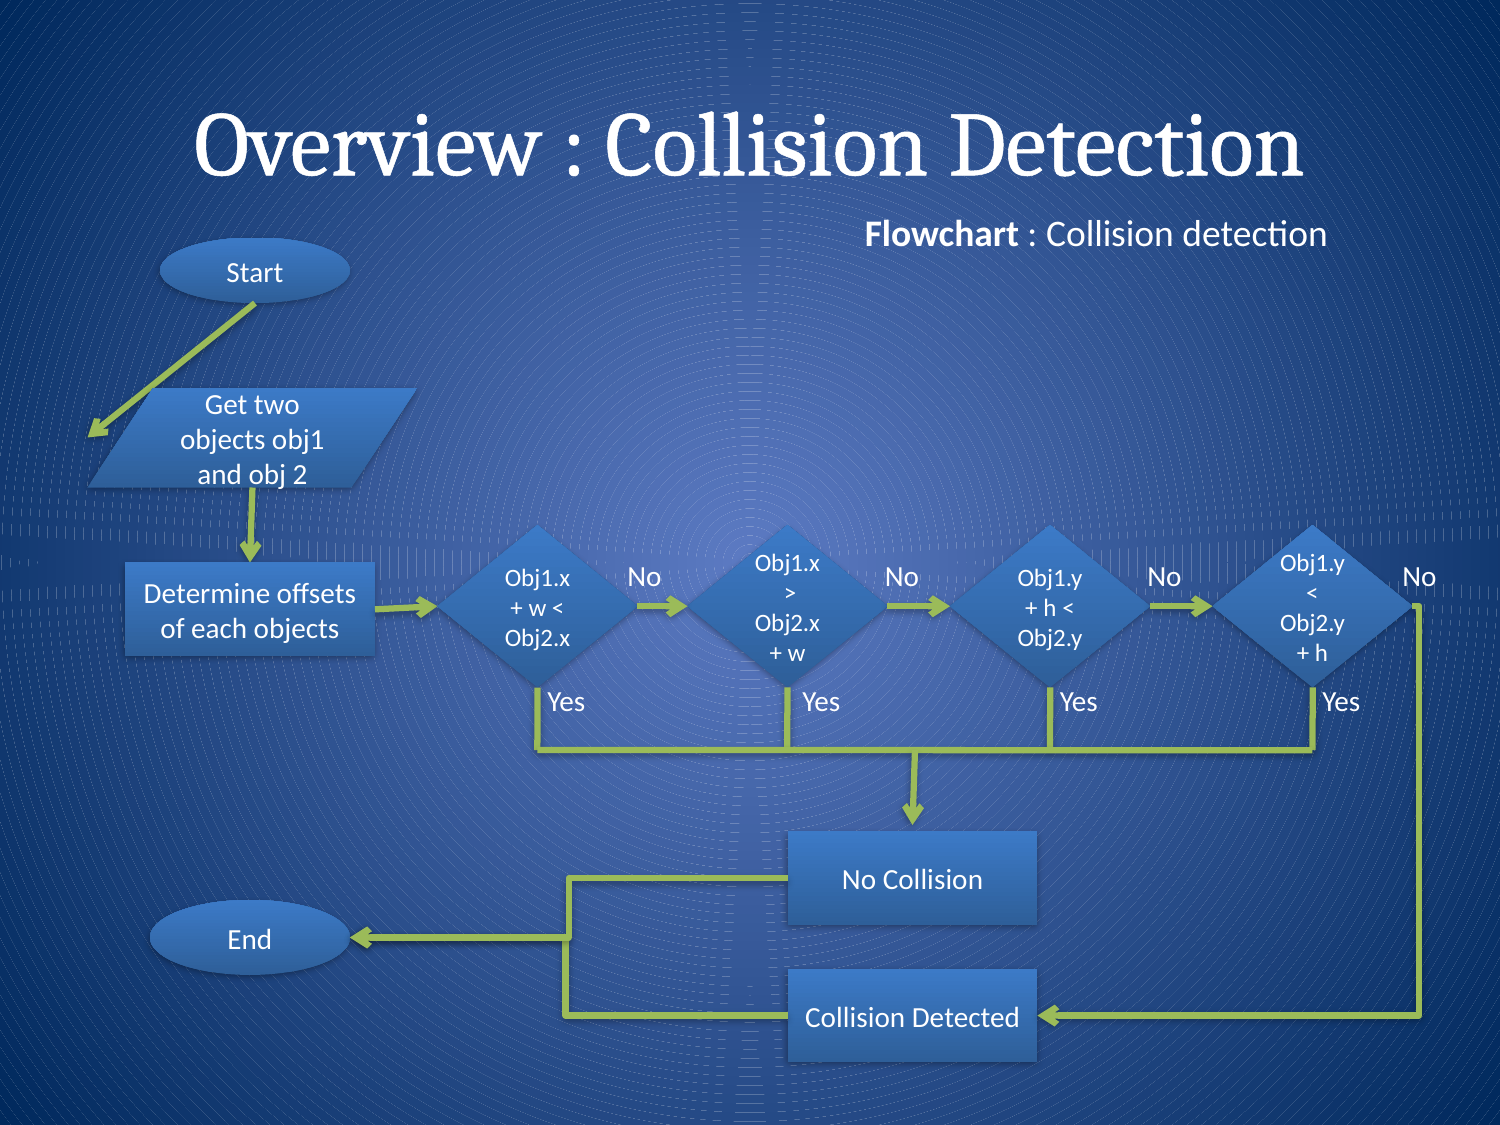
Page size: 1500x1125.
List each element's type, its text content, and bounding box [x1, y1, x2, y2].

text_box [374, 605, 438, 610]
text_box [1037, 605, 1413, 1016]
text_box No [1132, 549, 1213, 600]
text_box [349, 944, 788, 1016]
text_box Yes [532, 674, 613, 725]
text_box Obj1.x+ w < Obj2.x [438, 524, 635, 684]
text_box Obj1.y < Obj2.y + h [1216, 524, 1410, 604]
text_box Collision Detected [787, 968, 1038, 1063]
text_box Get two objects obj1 and obj 2 [87, 387, 418, 488]
text_box No [1387, 549, 1468, 600]
text_box End [150, 899, 344, 975]
text_box No Collision [787, 831, 1032, 925]
text_box Start [159, 237, 350, 304]
text_box No [870, 549, 950, 600]
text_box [213, 523, 289, 527]
text_box No [612, 549, 693, 600]
text_box Determine offsets of each objects [125, 562, 376, 657]
text_box Flowchart : Collision detection [849, 201, 1500, 262]
title Overview : Collision Detection [75, 45, 1425, 233]
text_box Yes [787, 674, 868, 725]
text_box Obj1.y+ h < Obj2.y [951, 524, 1147, 673]
text_box Obj1.x > Obj2.x+ w [688, 524, 885, 687]
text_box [349, 877, 788, 938]
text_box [875, 785, 952, 789]
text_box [211, 343, 297, 347]
